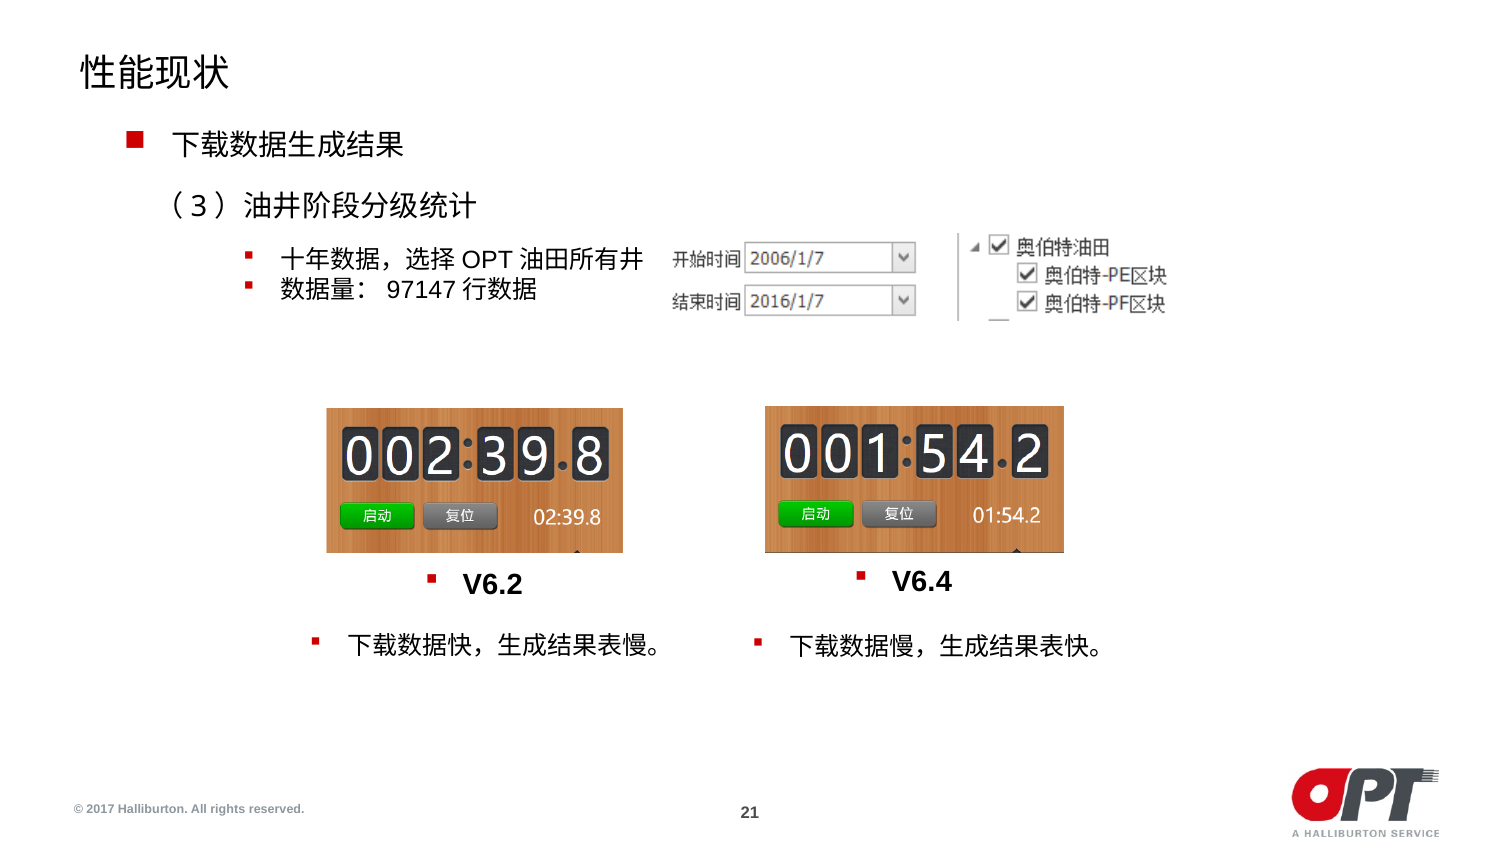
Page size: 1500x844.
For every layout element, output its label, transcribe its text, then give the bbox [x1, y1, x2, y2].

picture [663, 231, 929, 330]
picture [765, 406, 1065, 553]
text_box V6.2 [407, 557, 541, 608]
text_box 下载数据生成结果 [109, 118, 421, 169]
text_box （3）油井阶段分级统计 [139, 187, 636, 233]
text_box 下载数据慢，生成结果表快。 [737, 623, 1120, 669]
picture [1288, 768, 1439, 837]
text_box 十年数据，选择OPT油田所有井 数据量：97147行数据 [228, 236, 663, 312]
text_box 下载数据快，生成结果表慢。 [295, 622, 688, 667]
text_box V6.4 [834, 555, 973, 605]
picture [325, 407, 623, 553]
title 性能现状 [64, 48, 599, 107]
picture [956, 233, 1187, 321]
